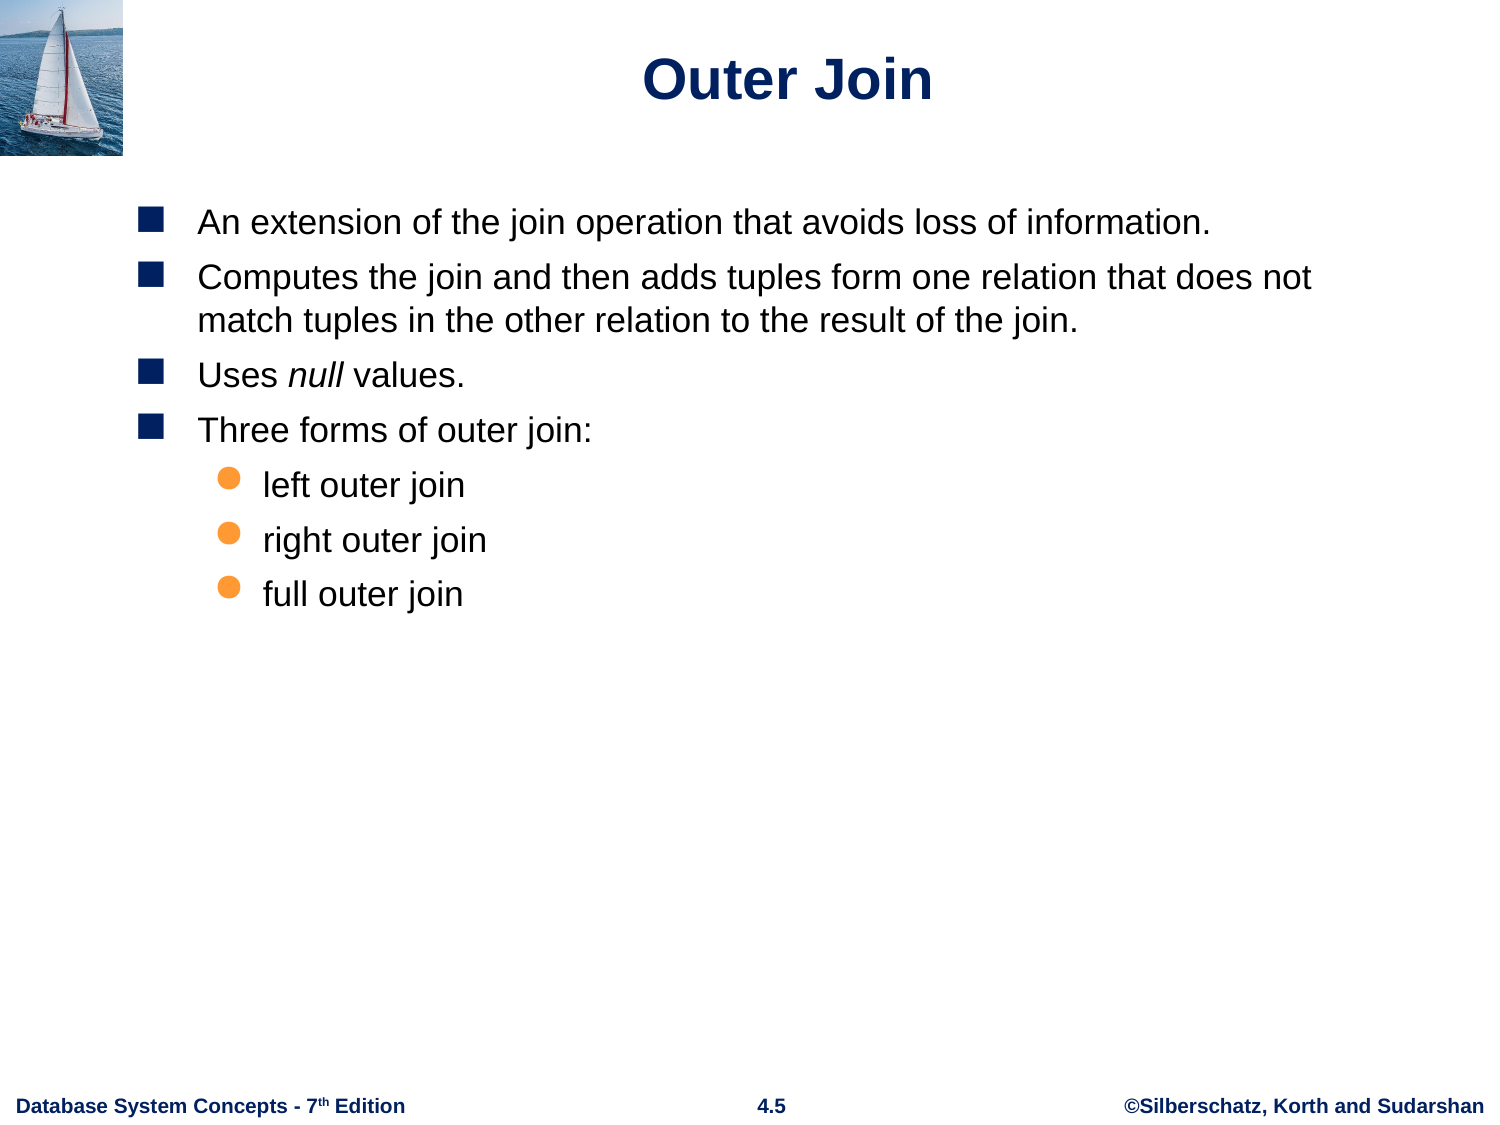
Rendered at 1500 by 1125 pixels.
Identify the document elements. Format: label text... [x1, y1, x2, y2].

title Outer Join [125, 18, 1452, 120]
picture [0, 0, 123, 156]
list An extension of the join operation that avoids loss of information. Computes the join and then adds tuples form one relation that does not match tuples in the other relation to the result of the join. Uses null values. Three forms of outer join: left outer join right outer join full outer join [126, 191, 1368, 812]
